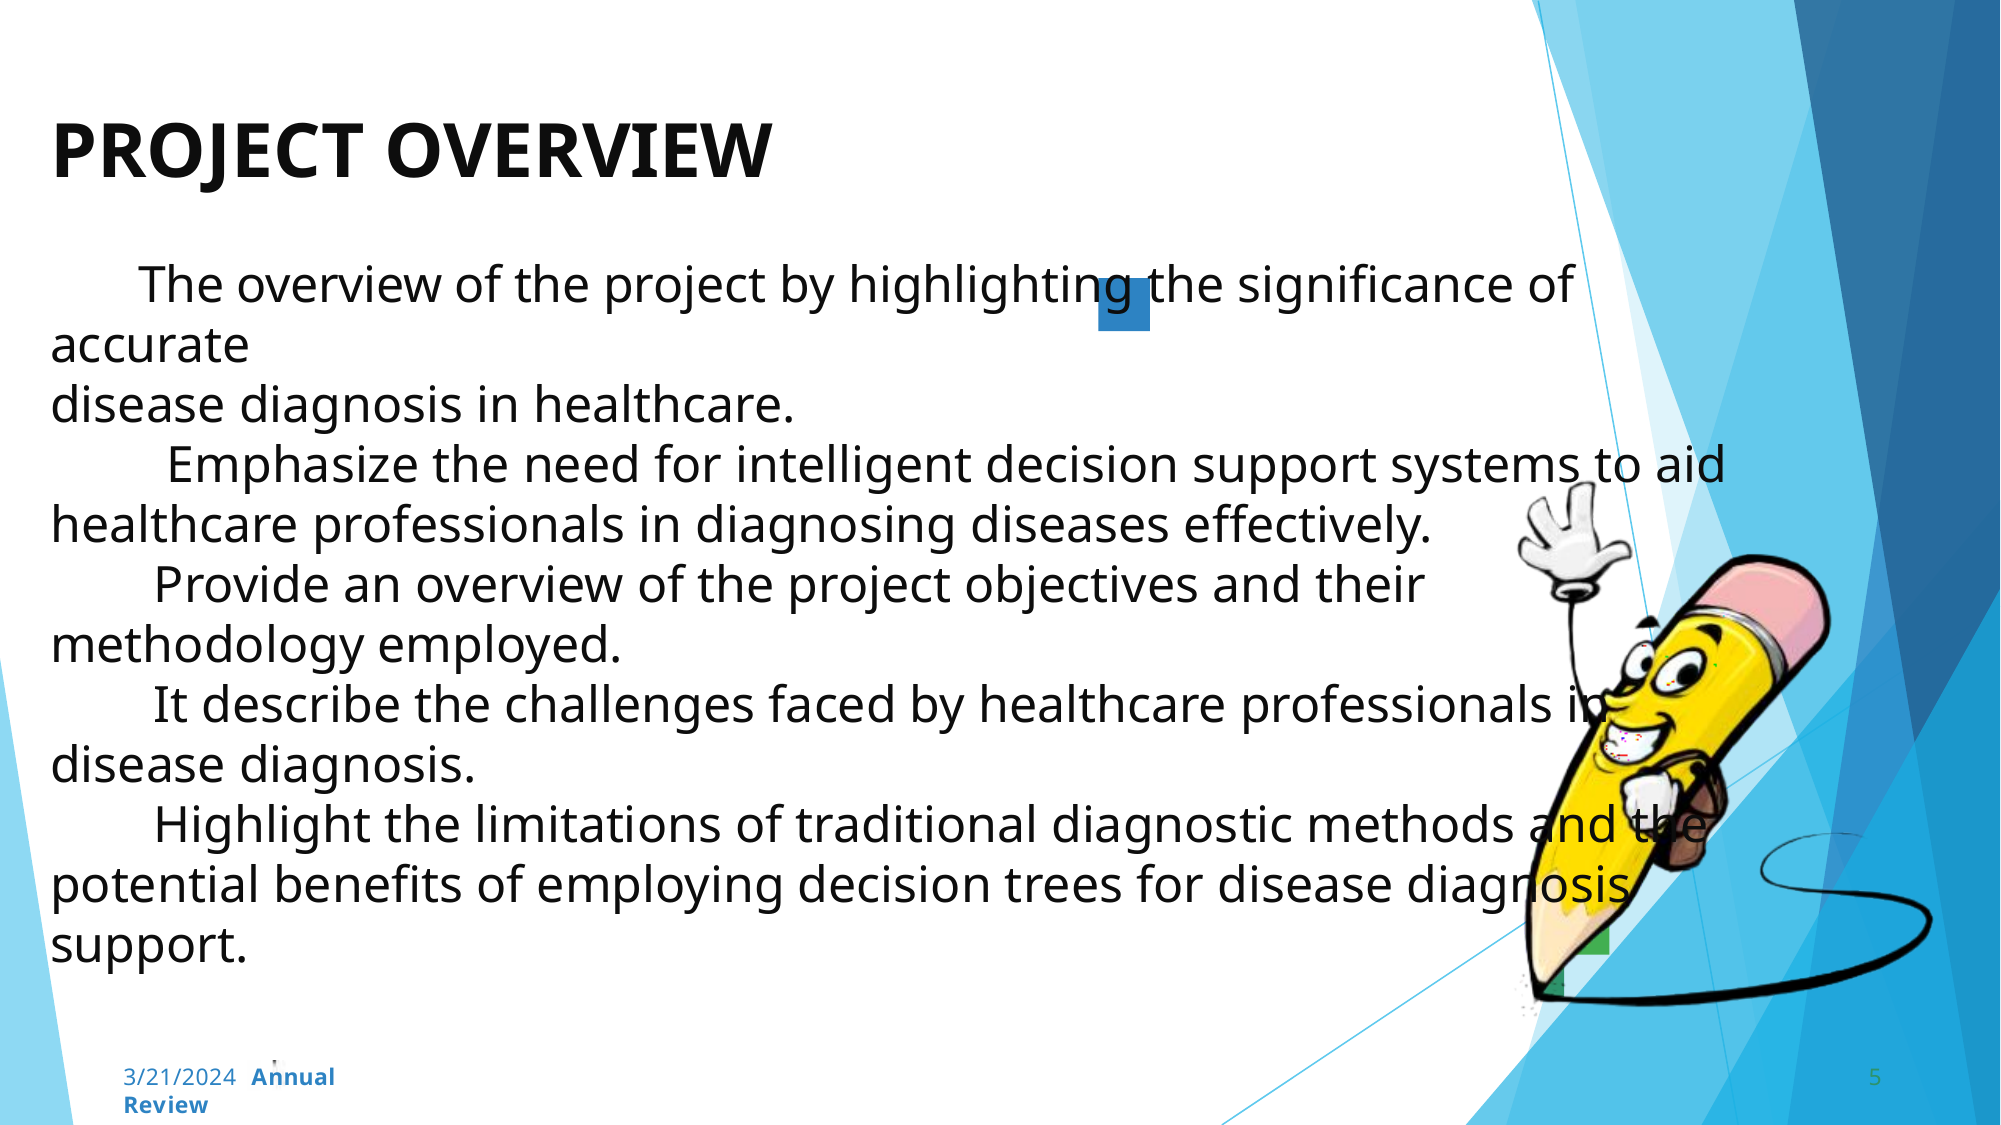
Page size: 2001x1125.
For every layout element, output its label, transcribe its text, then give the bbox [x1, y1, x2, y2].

title PROJECT OVERVIEW The overview of the project by highlighting the significance of accurate disease diagnosis in healthcare. Emphasize the need for intelligent decision support systems to aid healthcare professionals in diagnosing diseases effectively. Provide an overview of the project objectives and their methodology employed. It describe the challenges faced by healthcare professionals in disease diagnosis. Highlight the limitations of traditional diagnostic methods and the potential benefits of employing decision trees for disease diagnosis support. [50, 99, 1750, 1093]
slide_number 5 [1862, 1068, 1888, 1125]
picture [110, 1060, 463, 1094]
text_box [1420, 434, 2000, 1060]
text_box 3/21/2024 Annual Review [121, 1103, 417, 1118]
